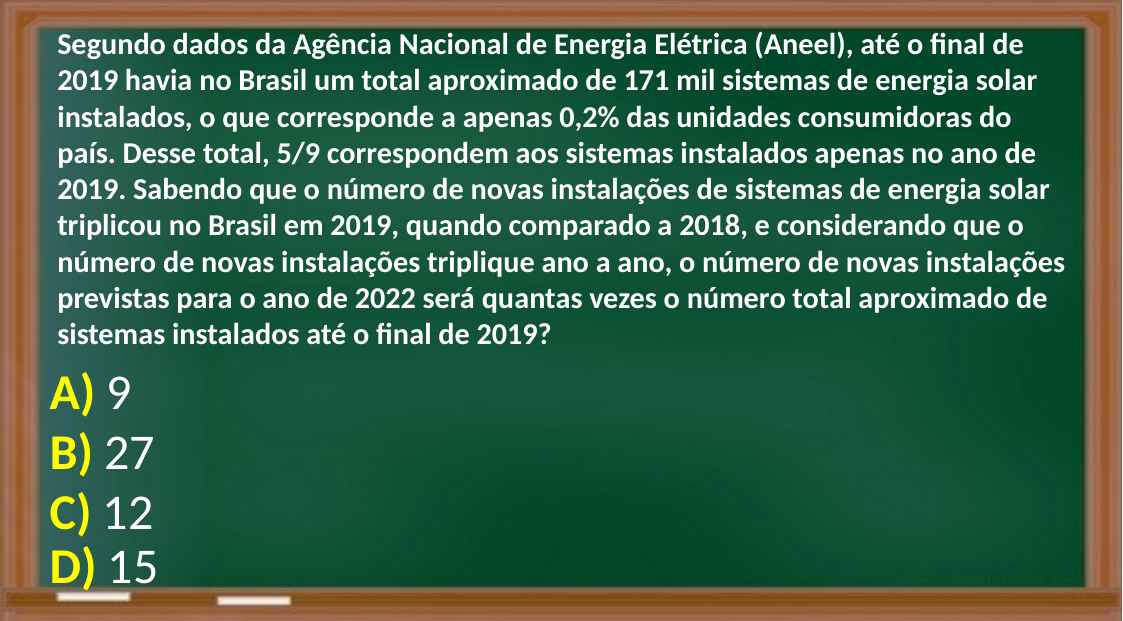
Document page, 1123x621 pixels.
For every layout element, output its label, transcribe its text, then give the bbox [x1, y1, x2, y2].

text_box A) 9 [41, 355, 978, 415]
text_box C) 12 [41, 475, 978, 529]
picture [0, 0, 1123, 621]
text_box D) 15 [41, 529, 978, 598]
text_box Segundo dados da Agência Nacional de Energia Elétrica (Aneel), até o final de 2019 havia no Brasil um total aproximado de 171 mil sistemas de energia solar instalados, o que corresponde a apenas 0,2% das unidades consumidoras do país. Desse total, 5/9 correspondem aos sistemas instalados apenas no ano de 2019. Sabendo que o número de novas instalações de sistemas de energia solar triplicou no Brasil em 2019, quando comparado a 2018, e considerando que o número de novas instalações triplique ano a ano, o número de novas instalações previstas para o ano de 2022 será quantas vezes o número total aproximado de sistemas instalados até o final de 2019? [49, 20, 1080, 355]
text_box B) 27 [41, 415, 978, 475]
